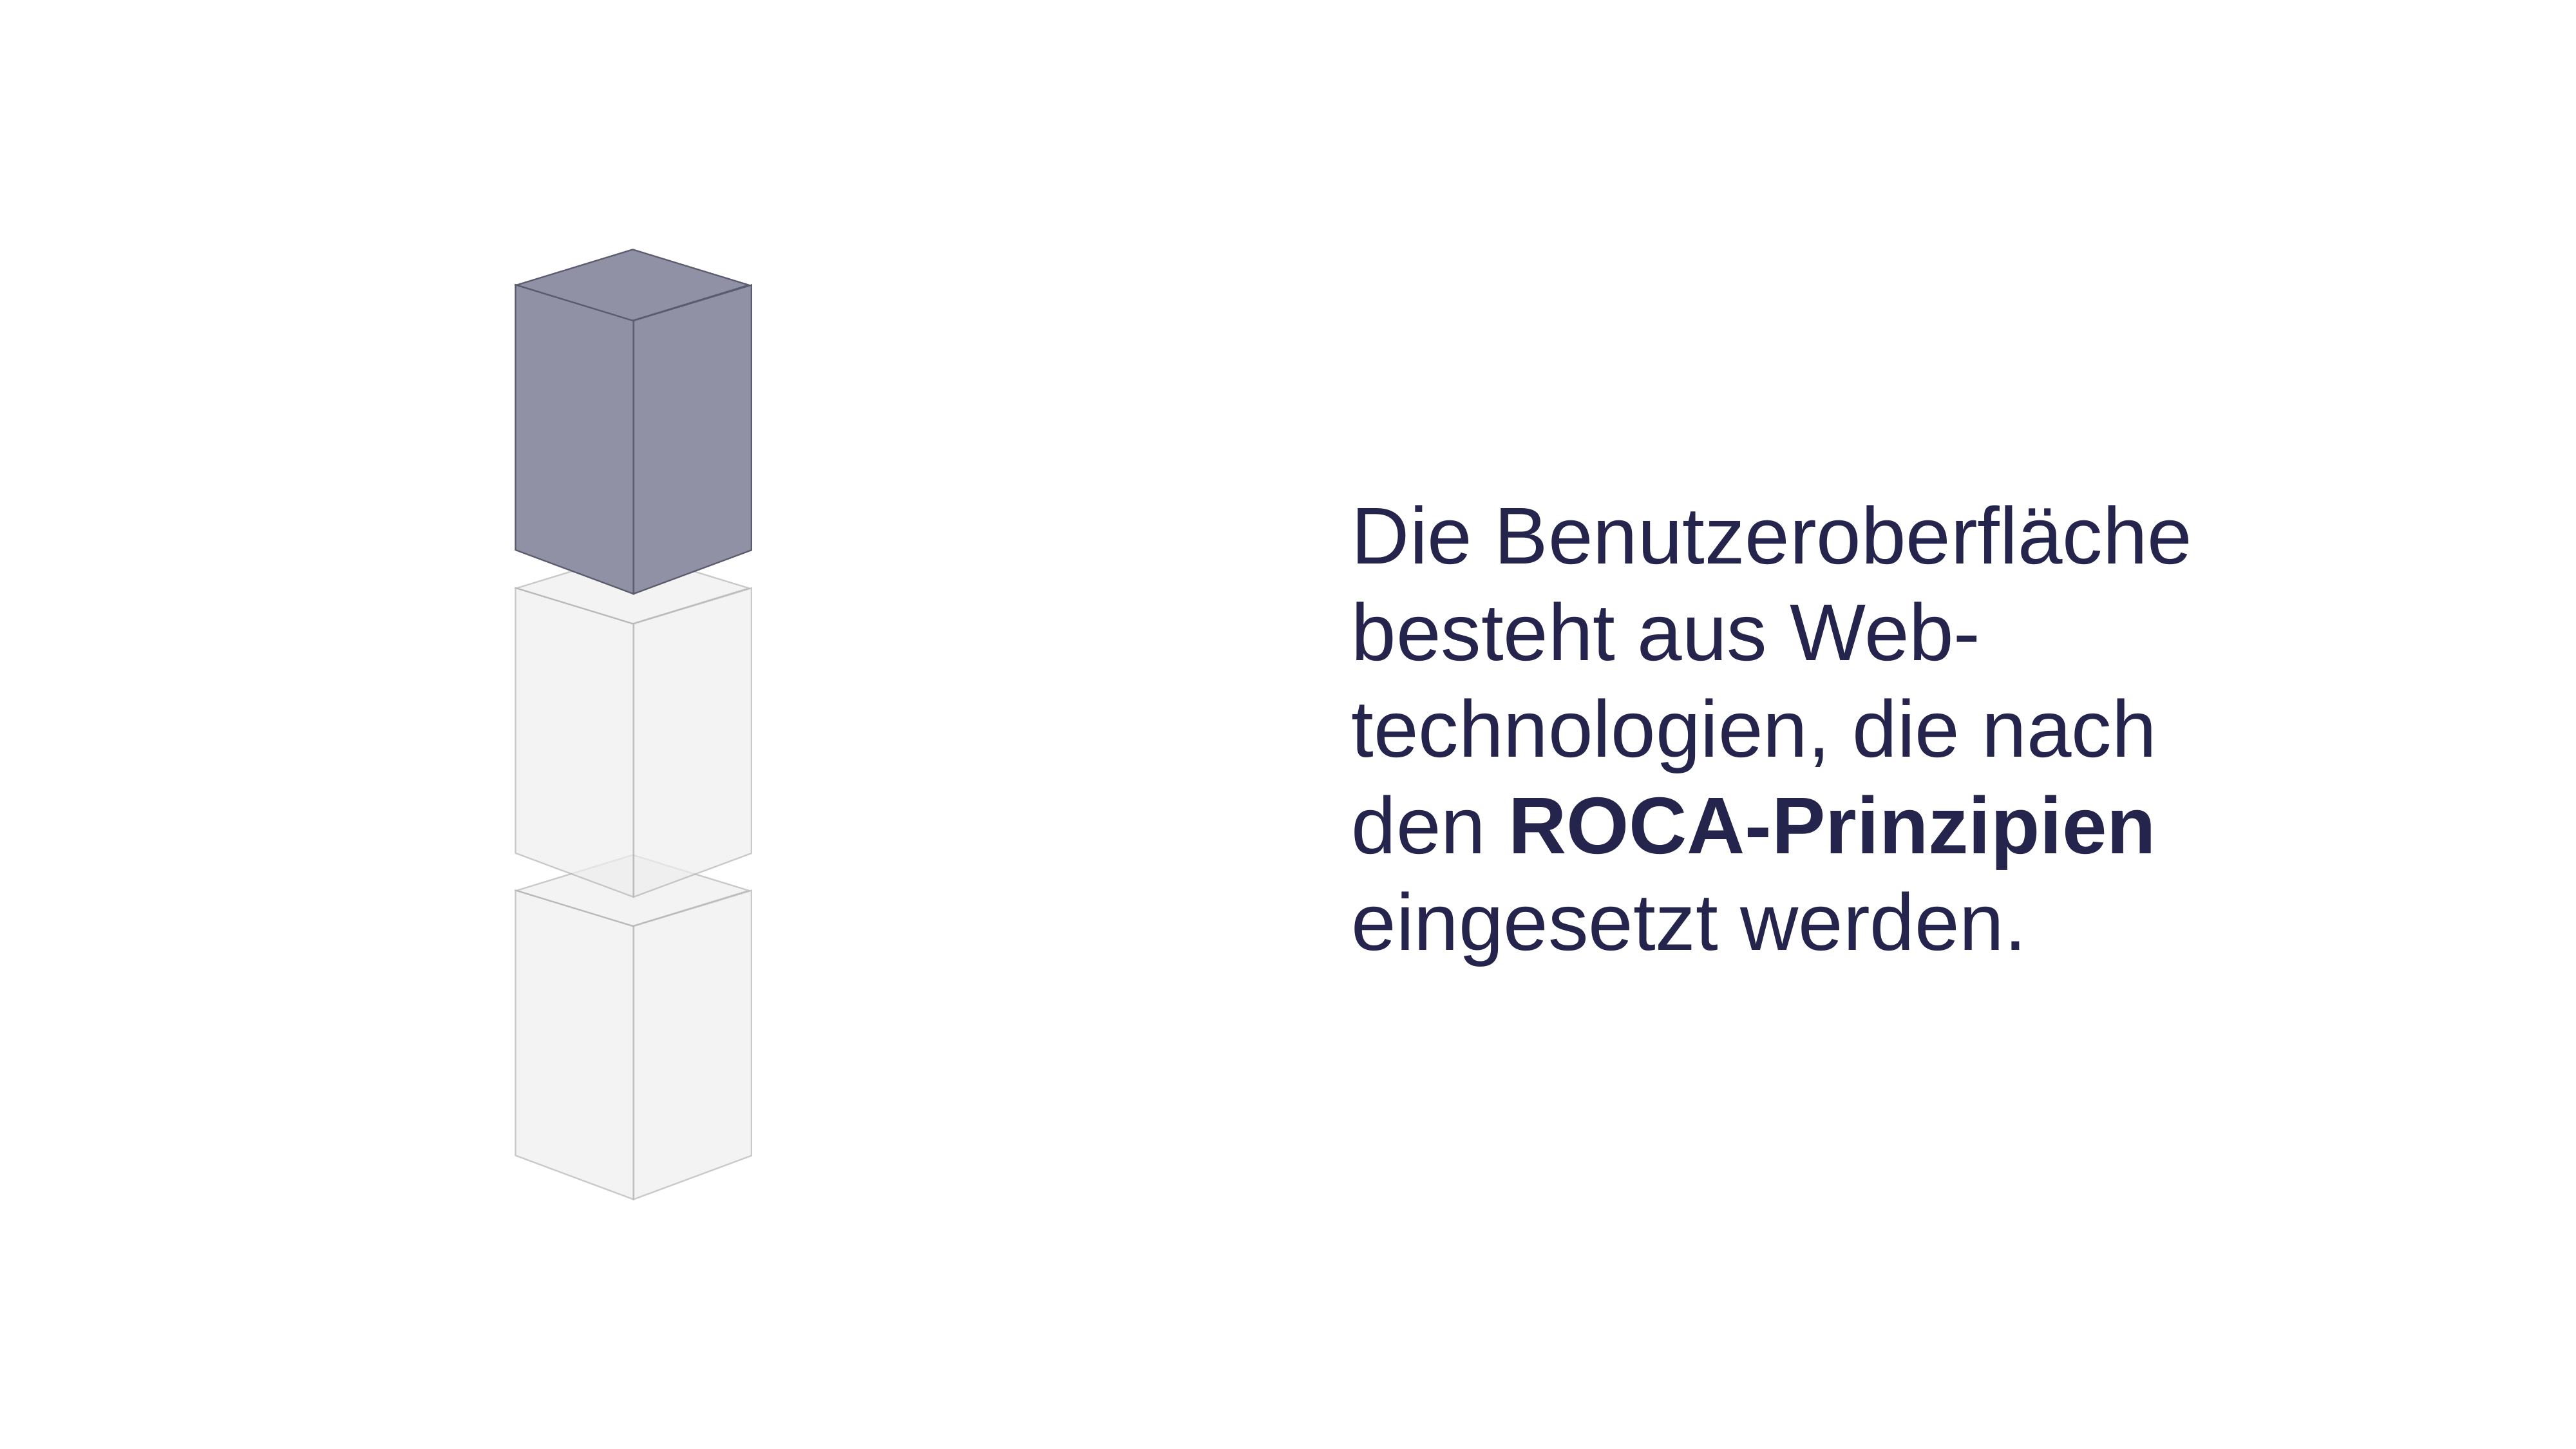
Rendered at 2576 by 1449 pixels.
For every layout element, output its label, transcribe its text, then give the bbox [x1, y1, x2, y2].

picture [513, 248, 752, 1201]
list Die Benutzeroberfläche besteht aus Web-technologien, die nach den ROCA-Prinzipien eingesetzt werden. [1351, 126, 2423, 1322]
